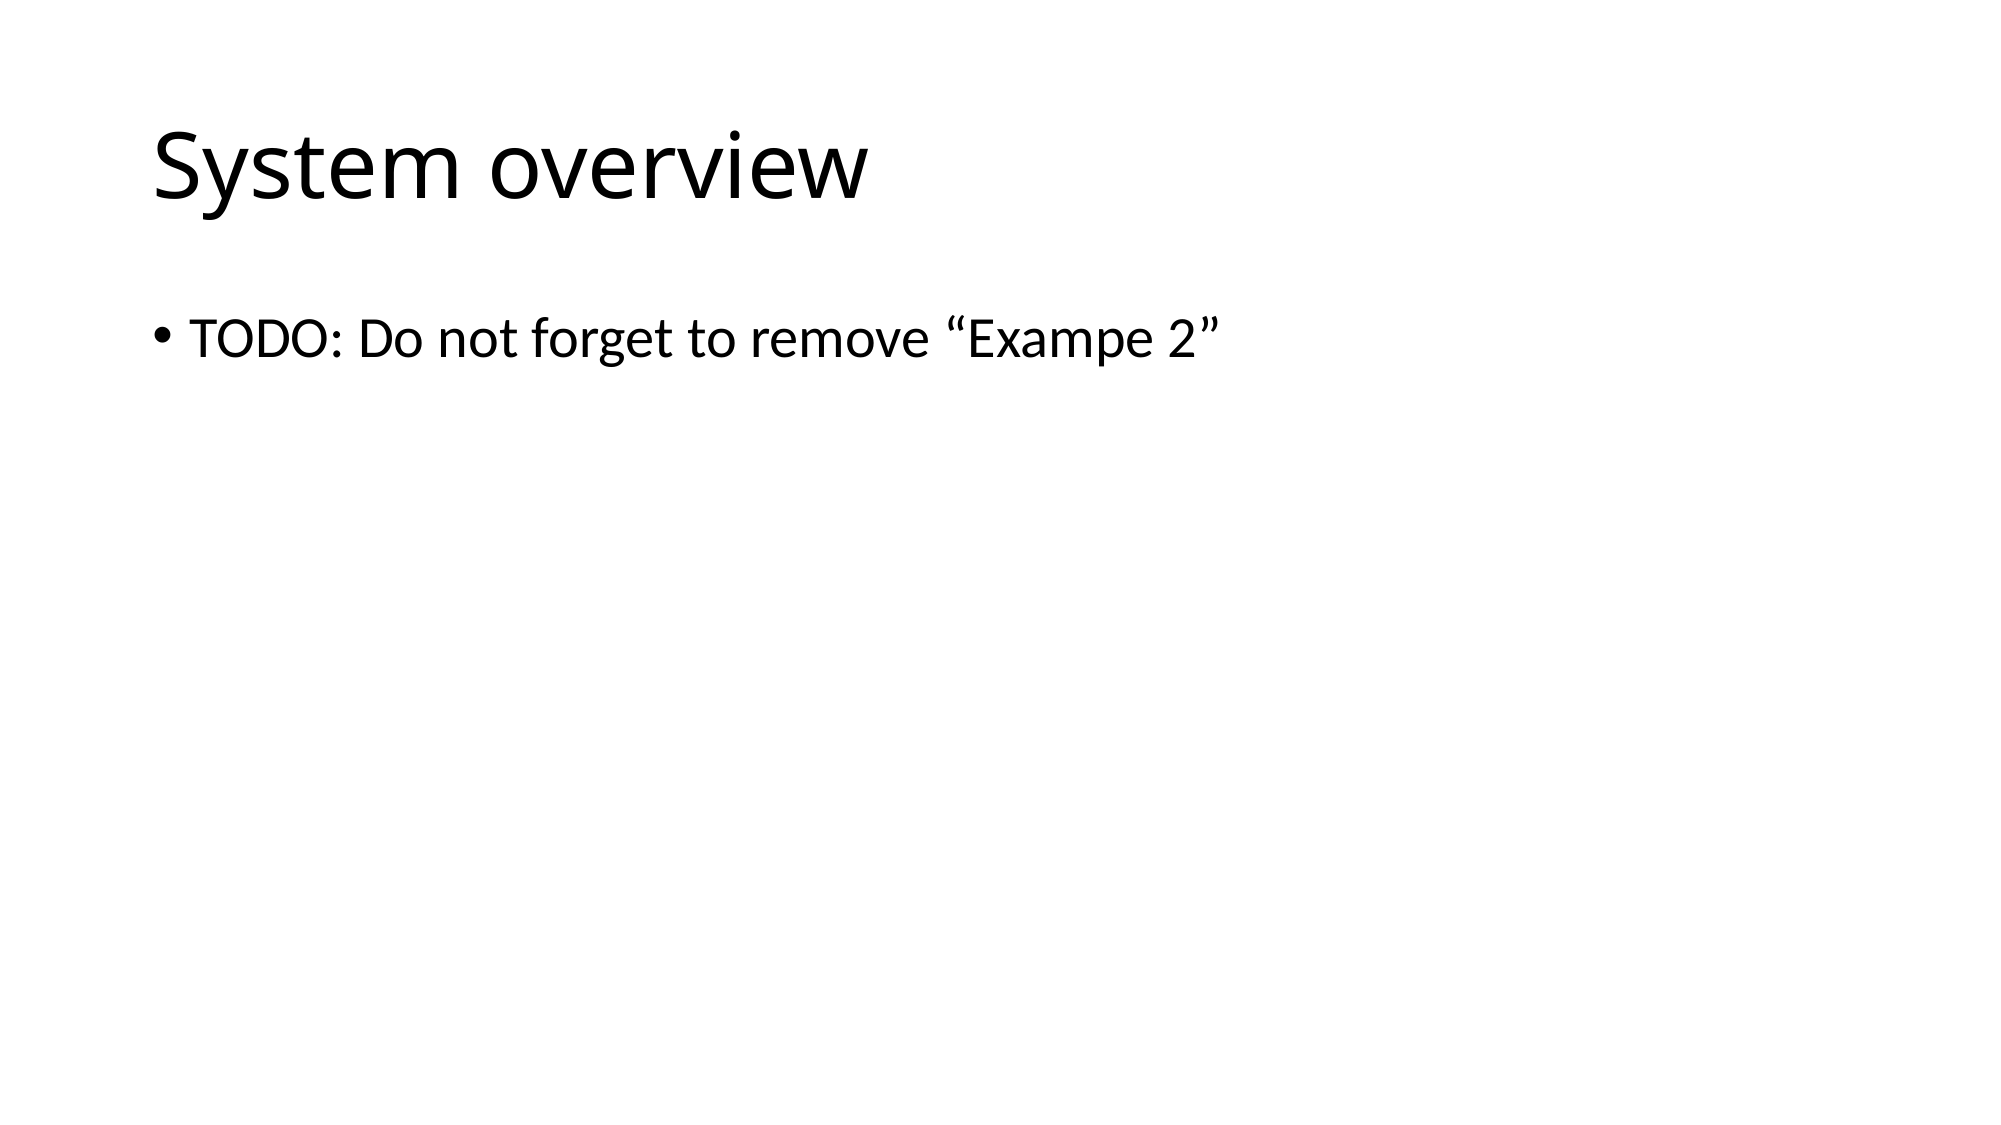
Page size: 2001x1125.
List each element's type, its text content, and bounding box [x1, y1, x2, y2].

list TODO: Do not forget to remove “Exampe 2” [137, 299, 1863, 1014]
title System overview [137, 59, 1863, 278]
